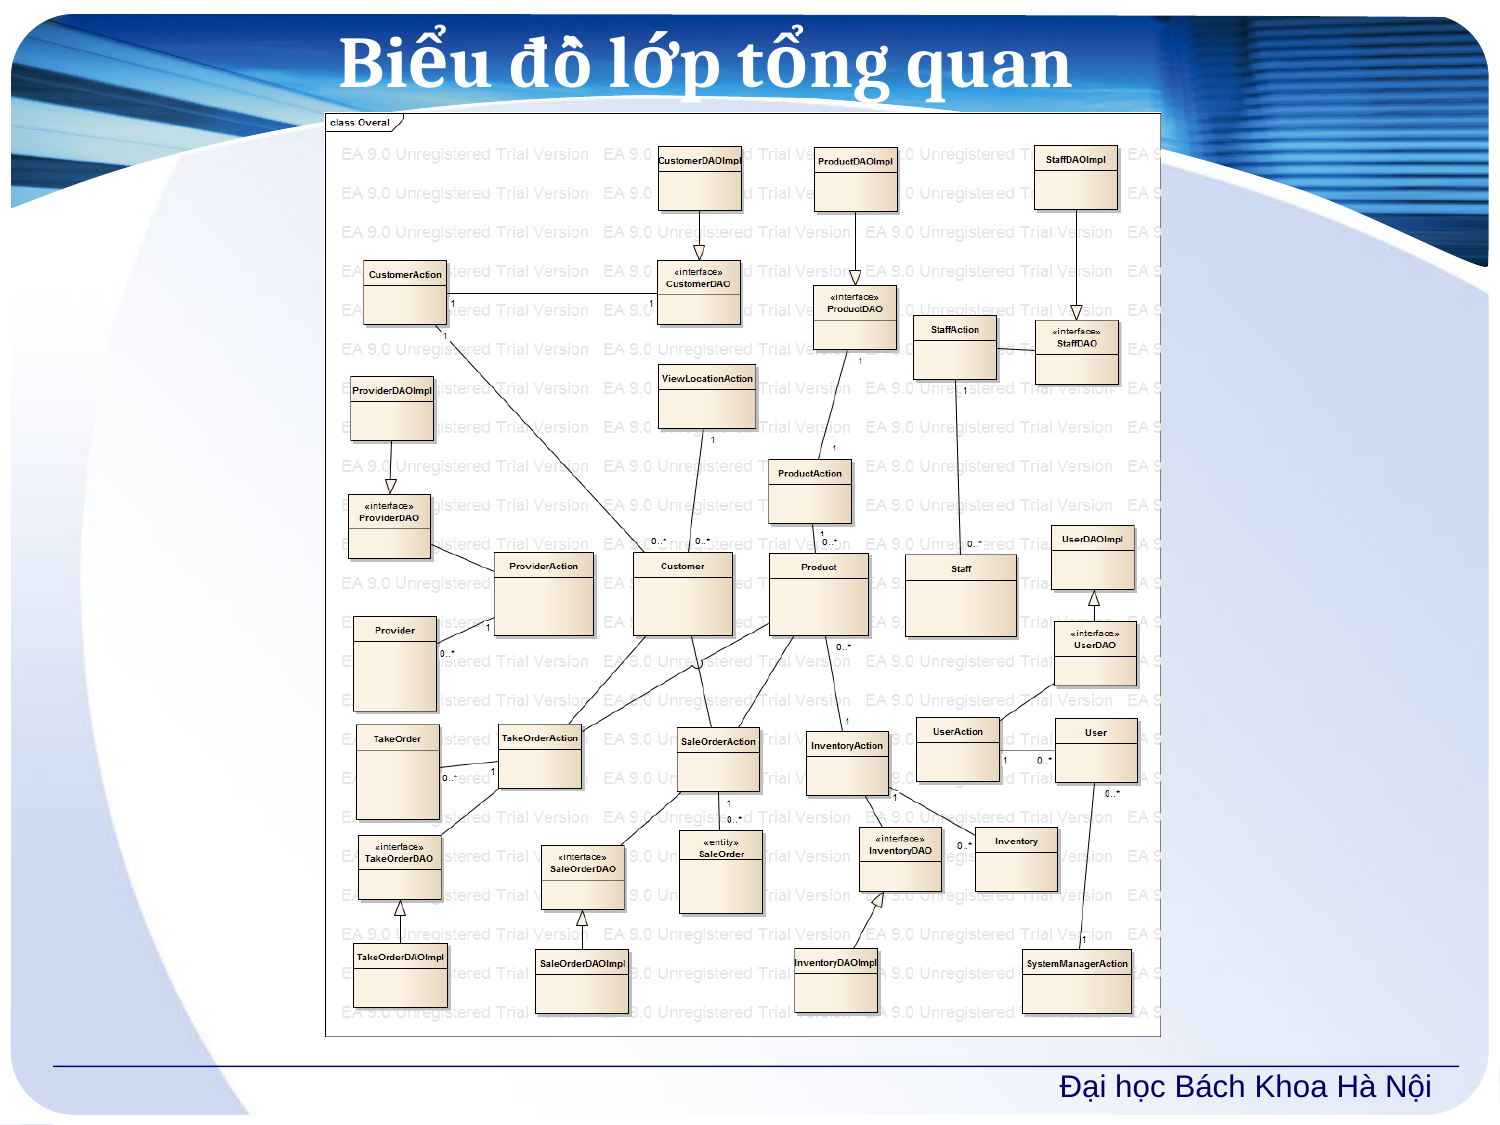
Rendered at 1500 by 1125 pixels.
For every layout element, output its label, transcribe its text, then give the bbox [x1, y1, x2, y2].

title Biểu đồ lớp tổng quan [99, 12, 1313, 105]
picture [11, 14, 1488, 1114]
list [324, 112, 1162, 1037]
